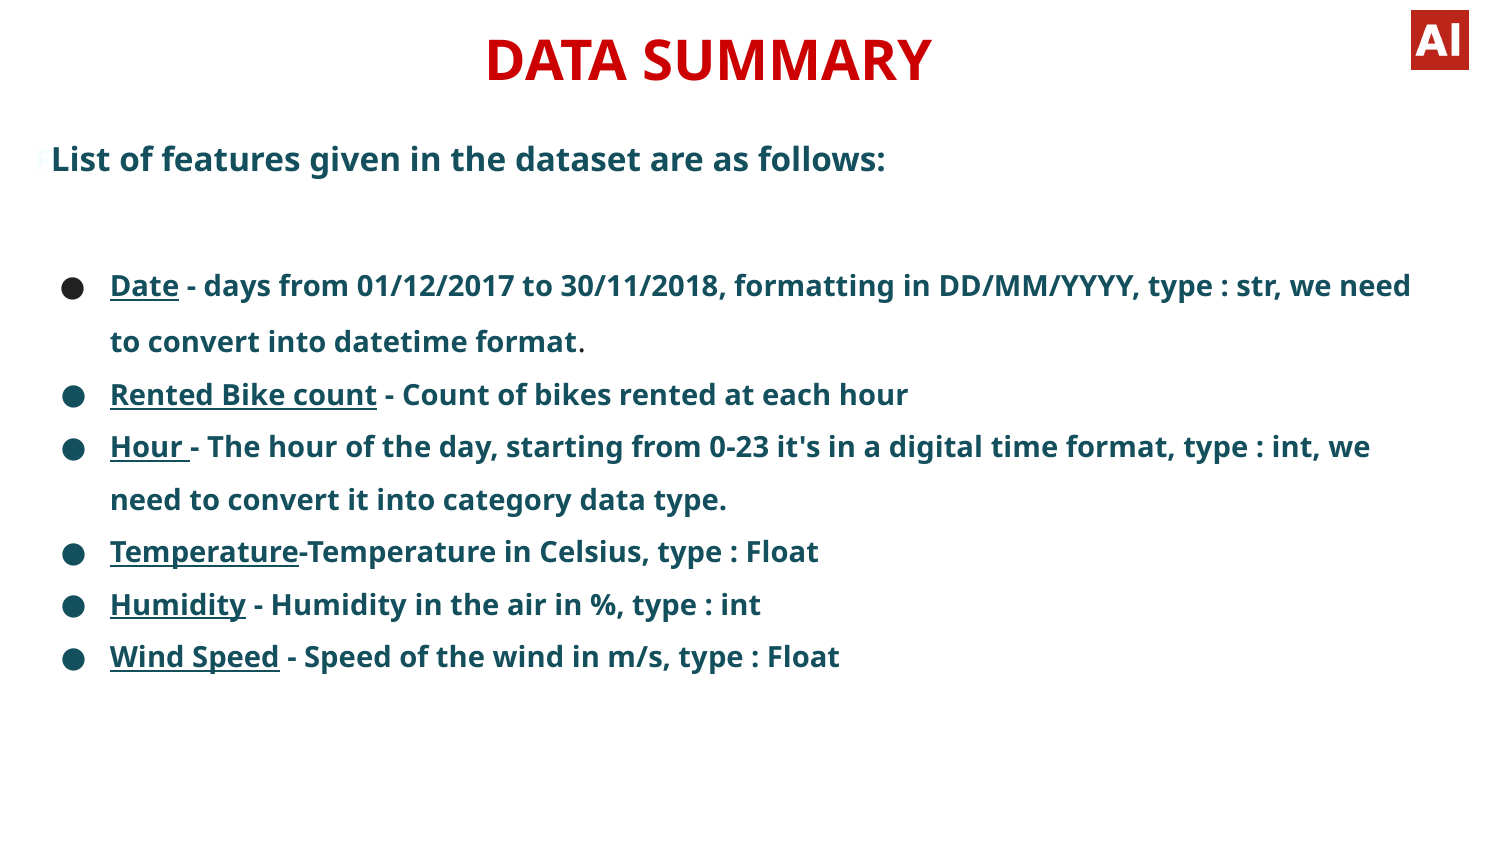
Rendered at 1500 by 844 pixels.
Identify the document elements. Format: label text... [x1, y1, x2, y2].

list FList of features given in the dataset are as follows: Date - days from 01/12/2017 to 30/11/2018, formatting in DD/MM/YYYY, type : str, we need to convert into datetime format. Rented Bike count - Count of bikes rented at each hour Hour - The hour of the day, starting from 0-23 it's in a digital time format, type : int, we need to convert it into category data type. Temperature-Temperature in Celsius, type : Float Humidity - Humidity in the air in %, type : int Wind Speed - Speed of the wind in m/s, type : Float [19, 102, 1431, 813]
picture [1411, 10, 1469, 70]
title DATA SUMMARY [9, 8, 1408, 103]
